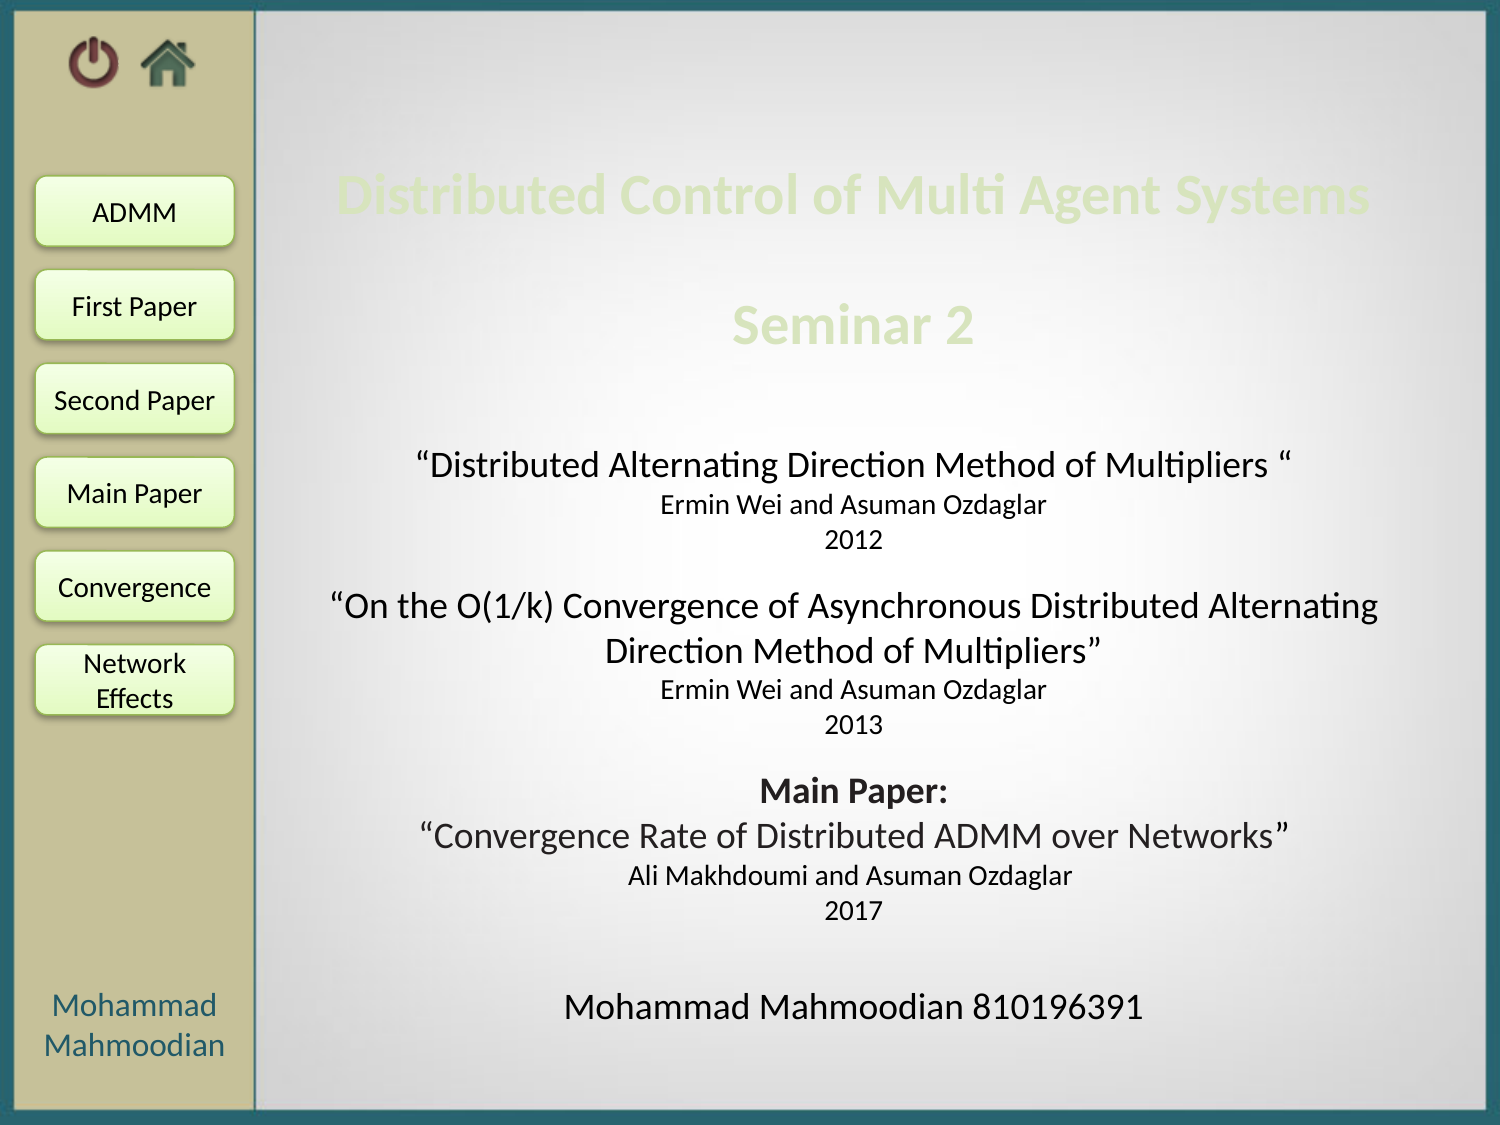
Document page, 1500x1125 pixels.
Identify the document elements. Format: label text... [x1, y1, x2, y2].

text_box Convergence [34, 549, 236, 622]
text_box Main Paper [34, 456, 236, 529]
text_box Main Paper: “Convergence Rate of Distributed ADMM over Networks” Ali Makhdoumi and Asuman Ozdaglar 2017 [369, 758, 1339, 934]
text_box ADMM [34, 174, 236, 247]
text_box Distributed Control of Multi Agent Systems [321, 149, 1387, 234]
text_box Network Effects [34, 643, 236, 716]
text_box “On the O(1/k) Convergence of Asynchronous Distributed Alternating Direction Method of Multipliers” Ermin Wei and Asuman Ozdaglar 2013 [286, 573, 1422, 748]
text_box Mohammad Mahmoodian [11, 975, 258, 1071]
text_box First Paper [34, 268, 236, 341]
text_box “Distributed Alternating Direction Method of Multipliers “ Ermin Wei and Asuman Ozdaglar 2012 [391, 432, 1317, 563]
text_box Seminar 2 [717, 278, 990, 364]
text_box Mohammad Mahmoodian 810196391 [478, 974, 1229, 1035]
picture [0, 0, 1500, 1125]
text_box Second Paper [34, 362, 236, 435]
